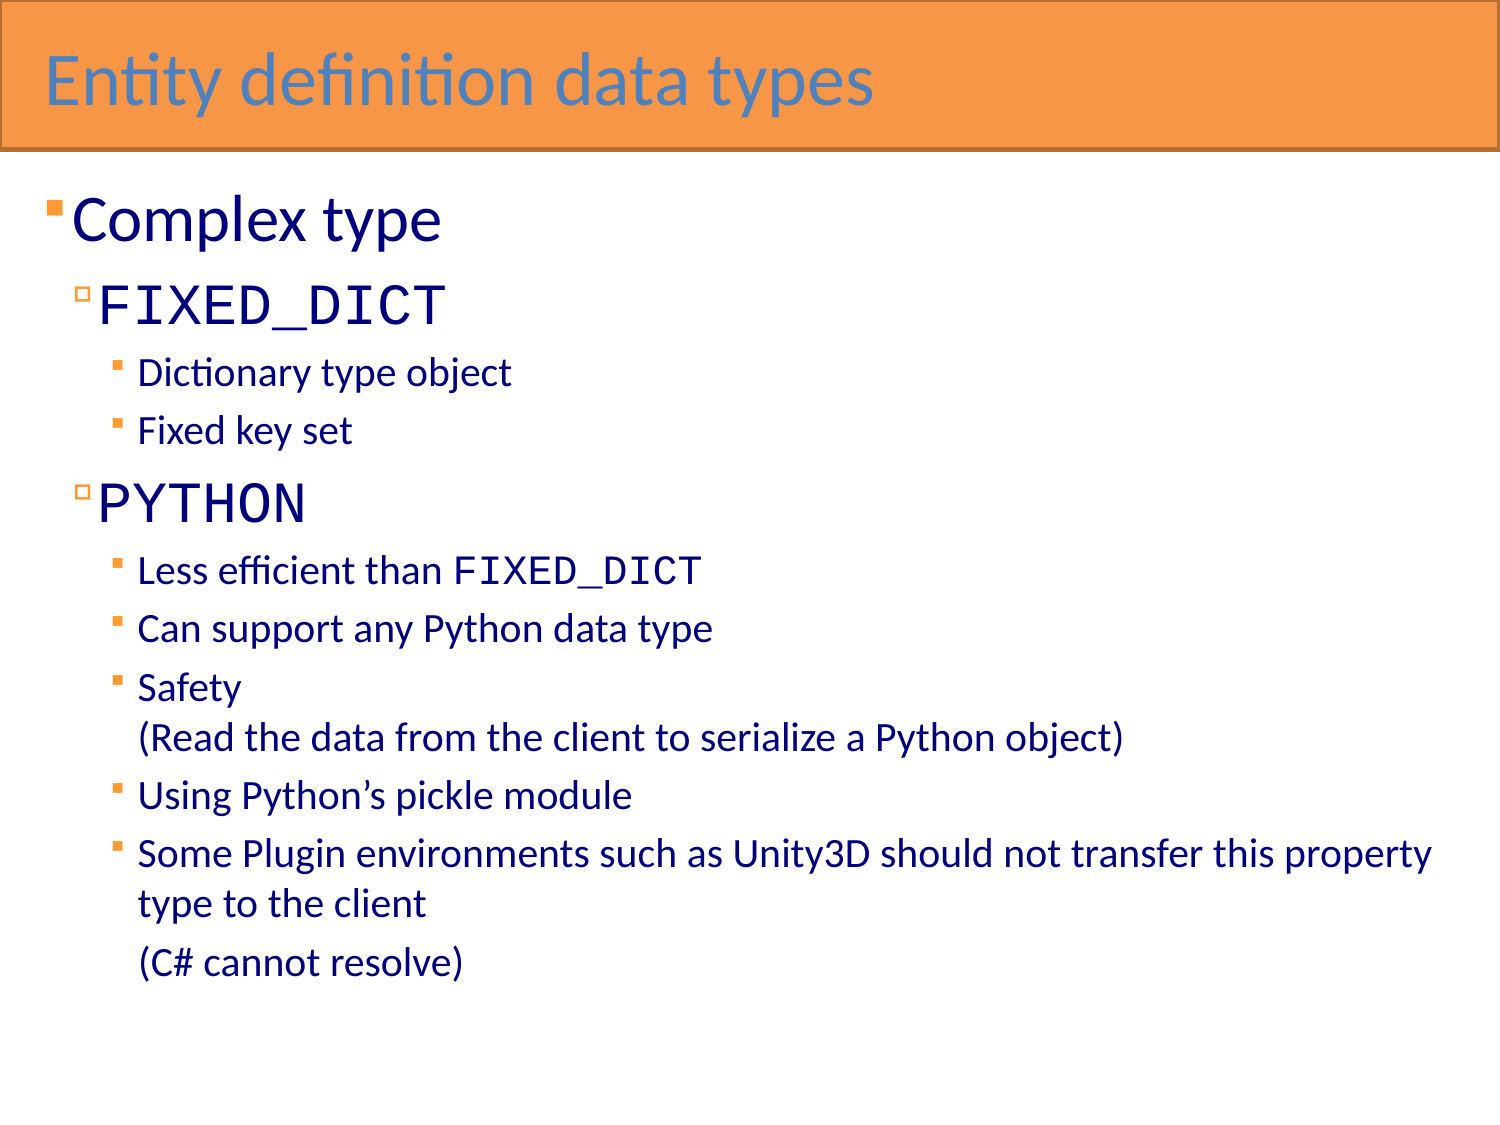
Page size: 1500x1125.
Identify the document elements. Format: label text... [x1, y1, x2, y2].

text_box Complex type FIXED_DICT Dictionary type object Fixed key set PYTHON Less efficient than FIXED_DICT Can support any Python data type Safety (Read the data from the client to serialize a Python object) Using Python’s pickle module Some Plugin environments such as Unity3D should not transfer this property type to the client (C# cannot resolve) [33, 172, 1469, 1066]
text_box [0, 0, 1500, 150]
text_box Entity definition data types [29, 21, 1482, 128]
